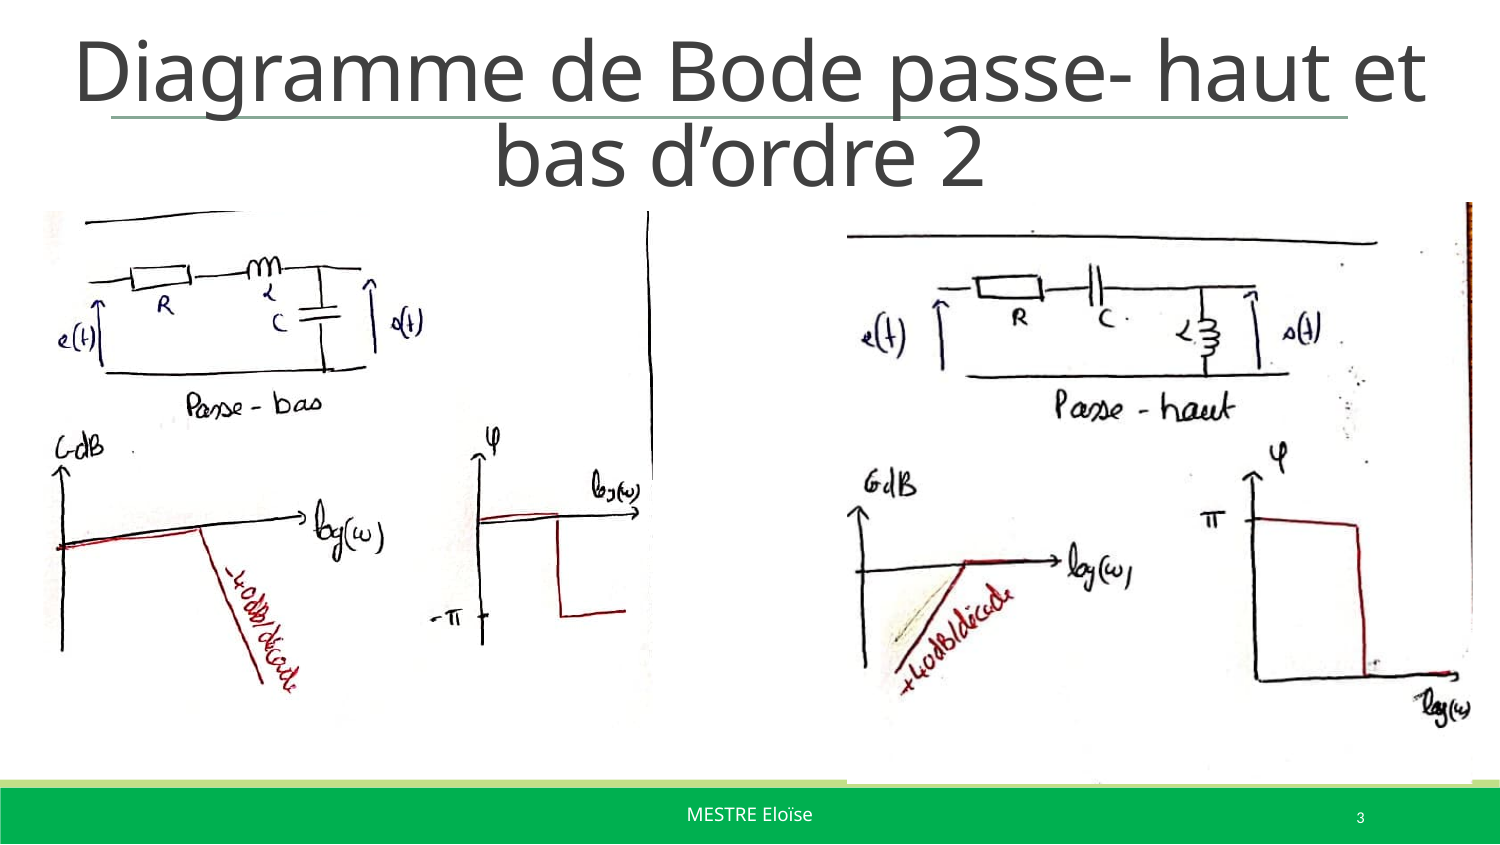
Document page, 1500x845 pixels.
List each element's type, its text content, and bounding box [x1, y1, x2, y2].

picture [846, 201, 1473, 784]
picture [42, 210, 654, 729]
title Diagramme de Bode passe- haut et bas d’ordre 2 [0, 97, 1500, 212]
slide_number 3 [1218, 795, 1380, 840]
